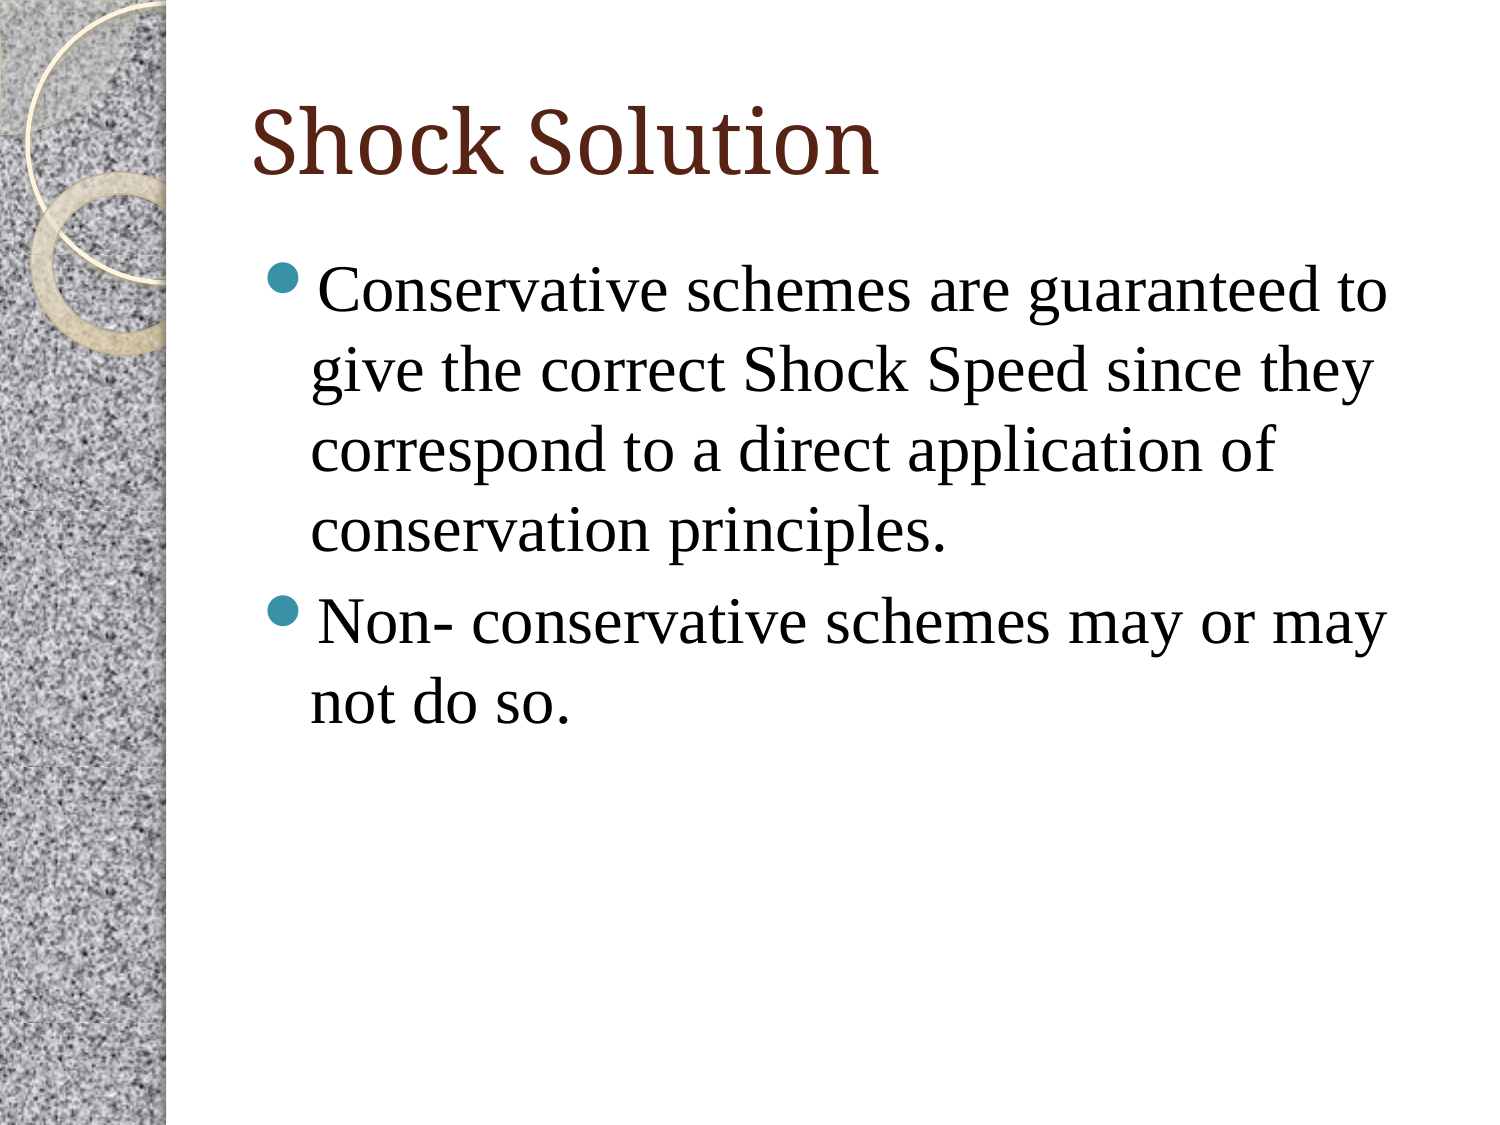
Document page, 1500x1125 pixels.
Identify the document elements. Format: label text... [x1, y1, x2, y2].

picture [136, 0, 164, 4]
picture [32, 13, 160, 207]
picture [53, 241, 160, 332]
picture [0, 134, 166, 1125]
title Shock Solution [235, 45, 1466, 233]
picture [62, 195, 160, 280]
list Conservative schemes are guaranteed to give the correct Shock Speed since they correspond to a direct application of conservation principles. Non- conservative schemes may or may not do so. [235, 237, 1466, 1025]
